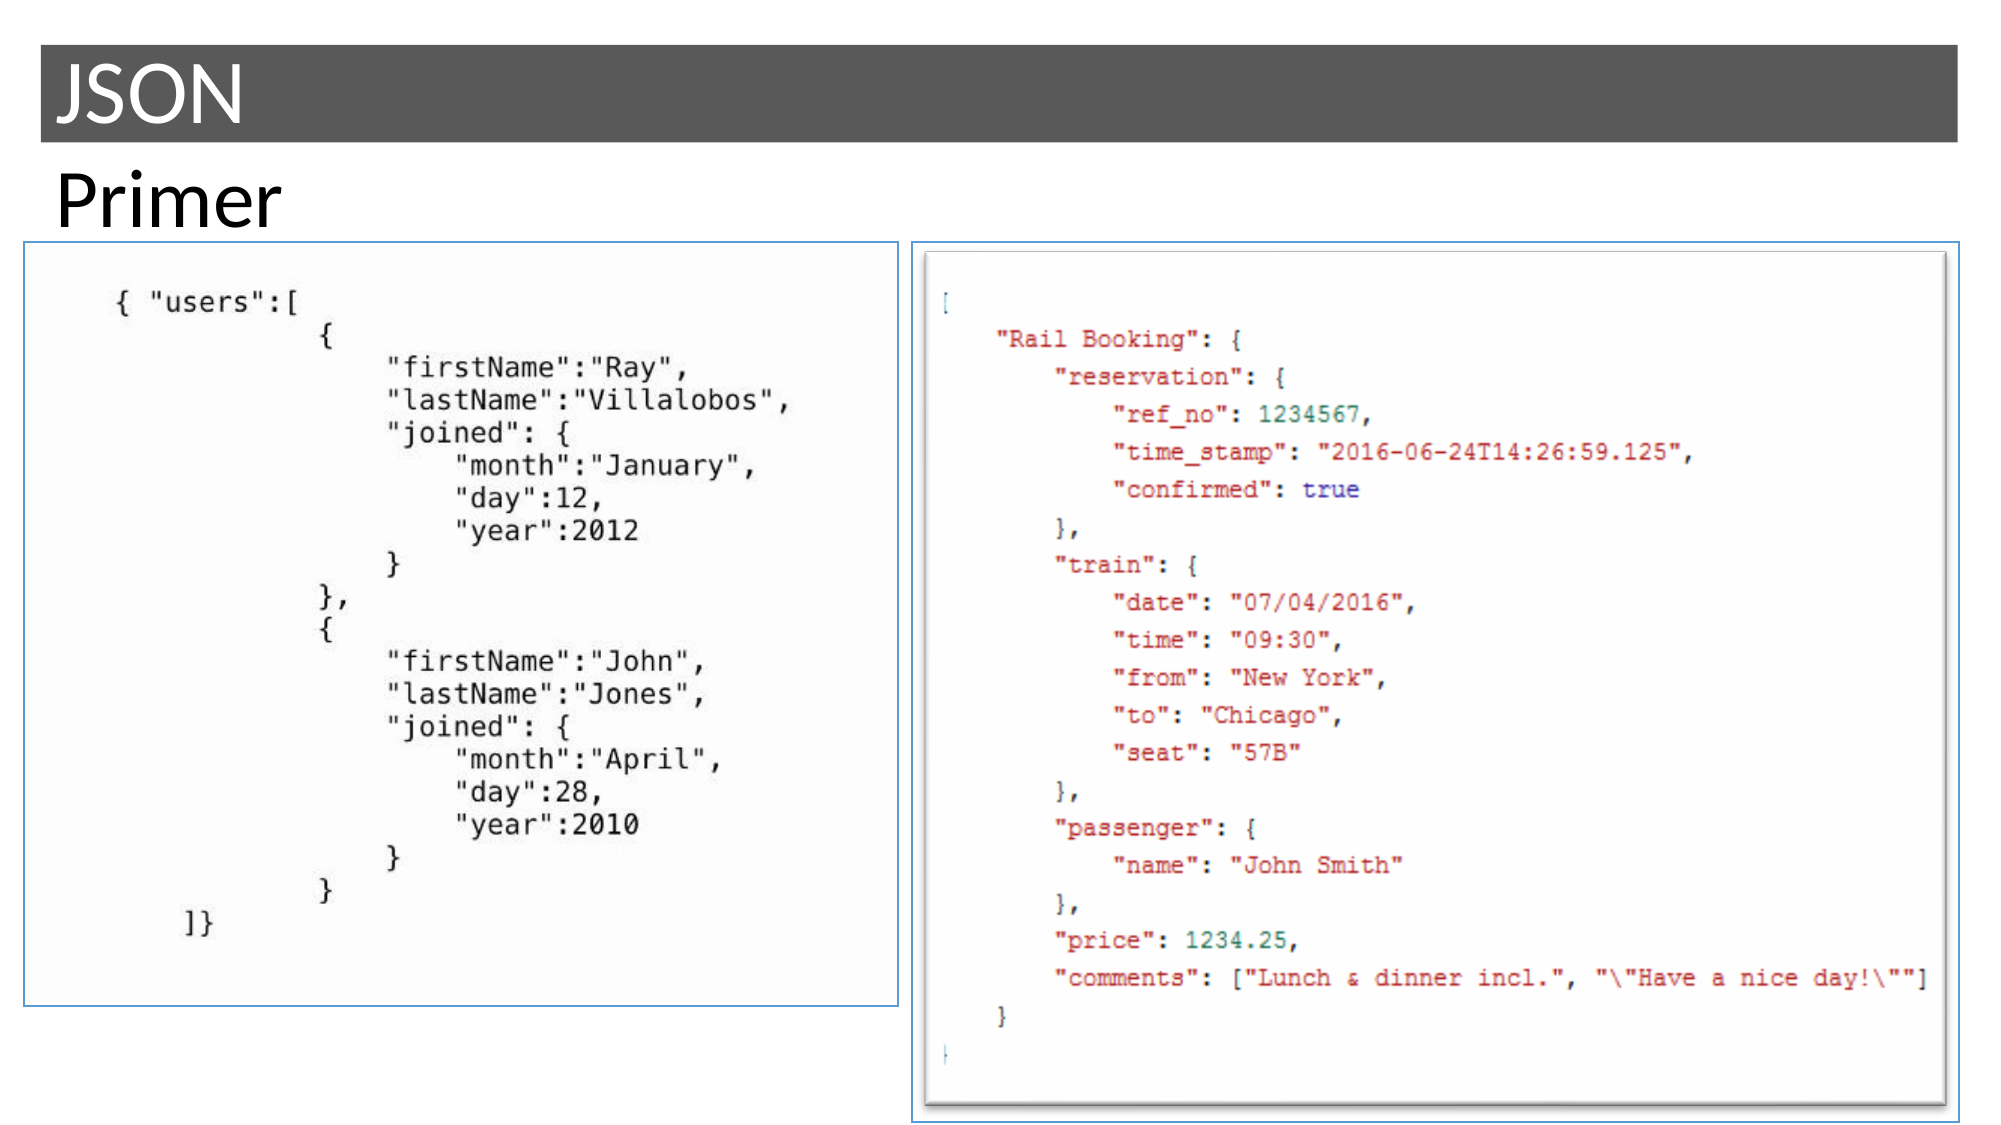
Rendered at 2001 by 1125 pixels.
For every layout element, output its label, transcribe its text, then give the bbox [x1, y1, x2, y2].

picture [24, 243, 897, 1006]
title JSON [40, 44, 1958, 143]
picture [912, 243, 1958, 1121]
text_box Primer [40, 157, 1958, 244]
